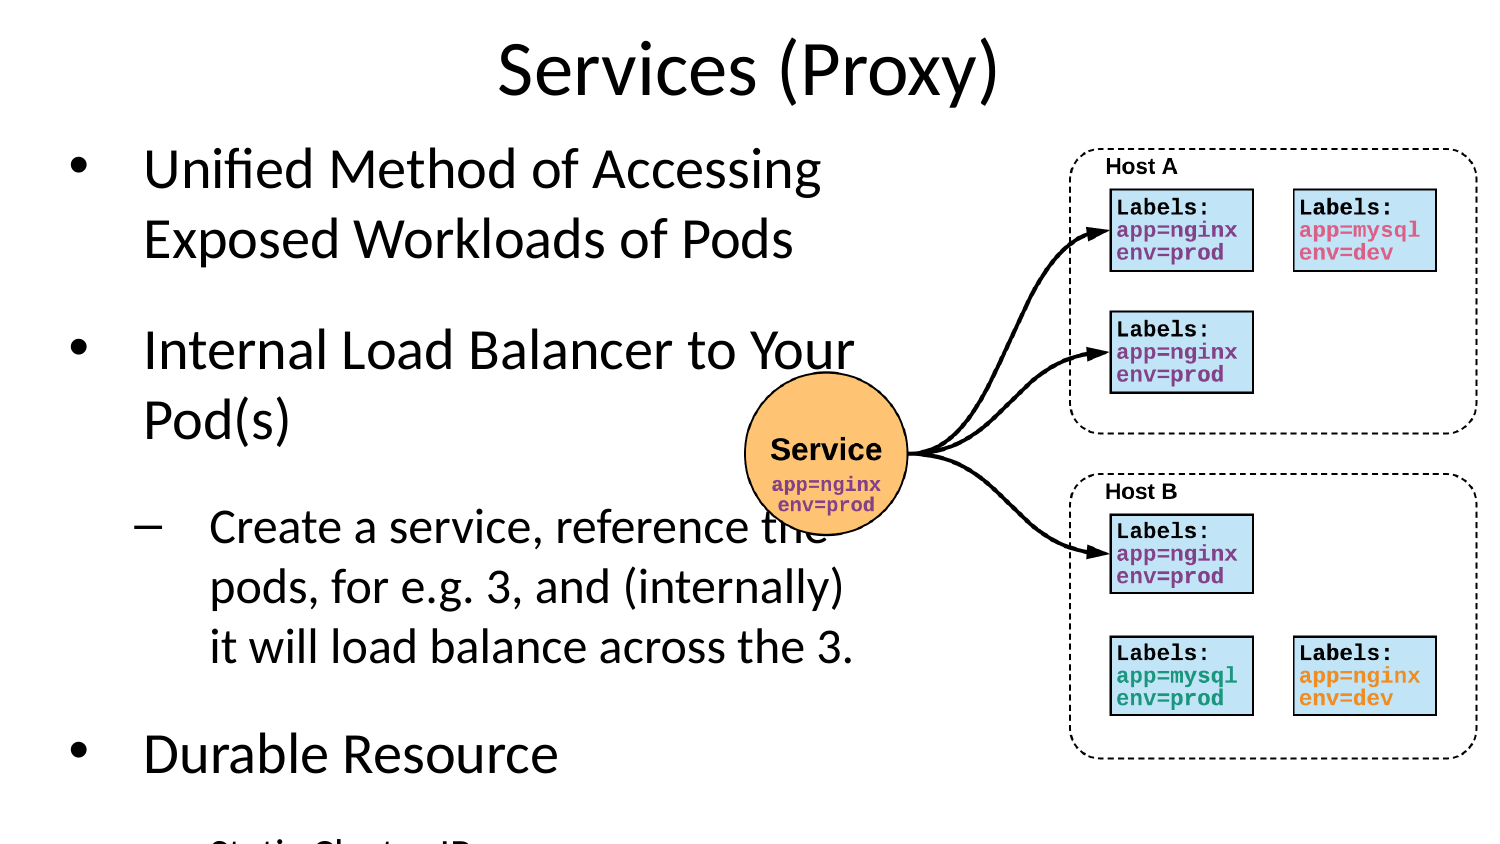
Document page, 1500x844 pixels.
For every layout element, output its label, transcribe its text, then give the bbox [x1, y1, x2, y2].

title Services (Proxy) [75, 8, 1425, 119]
picture [727, 126, 1495, 776]
text_box Unified Method of Accessing Exposed Workloads of Pods Internal Load Balancer to Your Pod(s) Create a service, reference the pods, for e.g. 3, and (internally) it will load balance across the 3. Durable Resource Static Cluster IP [41, 114, 882, 726]
